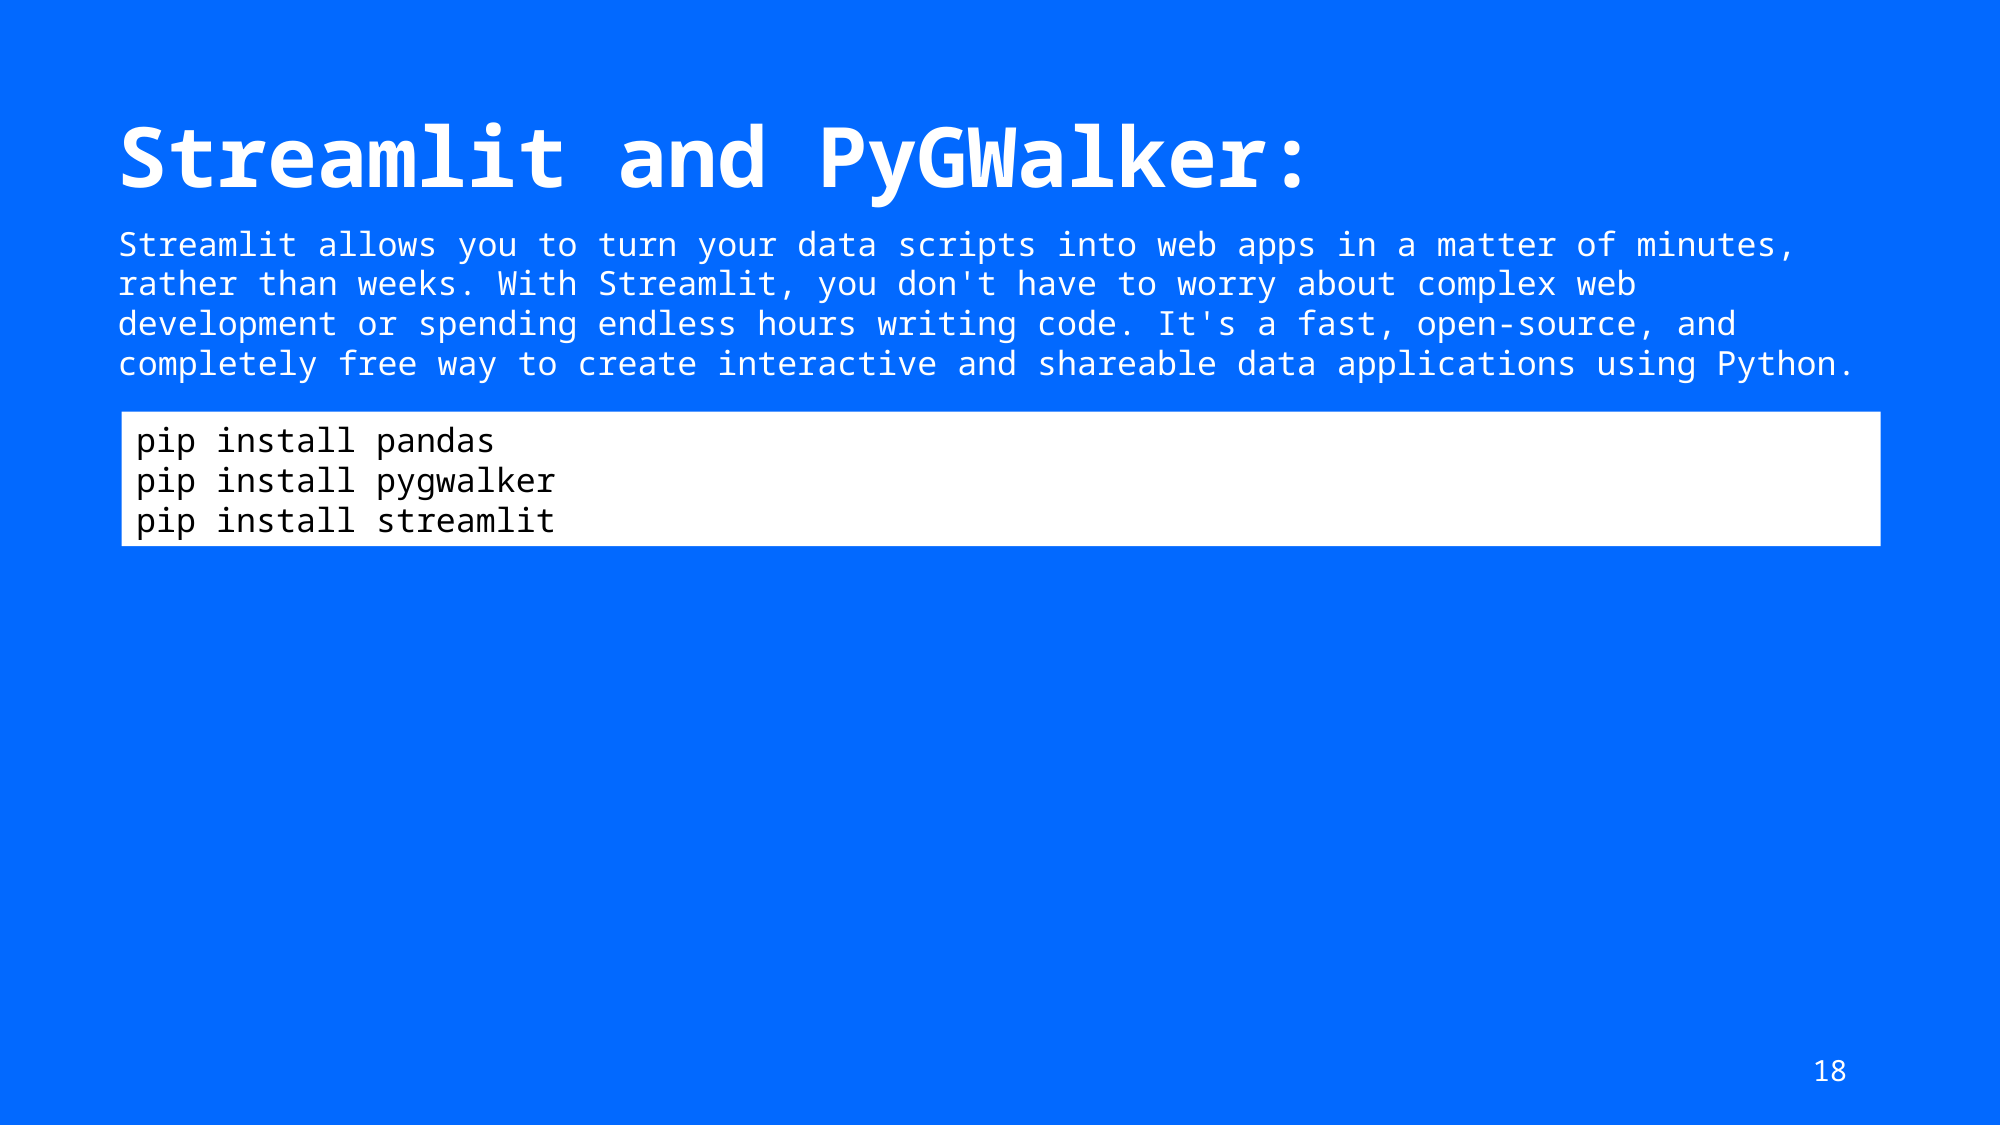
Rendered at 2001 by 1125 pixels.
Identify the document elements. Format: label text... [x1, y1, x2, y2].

slide_number 18 [1412, 1042, 1863, 1103]
text_box pip install pandas pip install pygwalker pip install streamlit [121, 411, 1881, 547]
text_box Streamlit and PyGWalker: [103, 96, 1572, 212]
text_box Streamlit allows you to turn your data scripts into web apps in a matter of minutes, rather than weeks. With Streamlit, you don't have to worry about complex web development or spending endless hours writing code. It's a fast, open-source, and completely free way to create interactive and shareable data applications using Python. [103, 215, 1876, 390]
